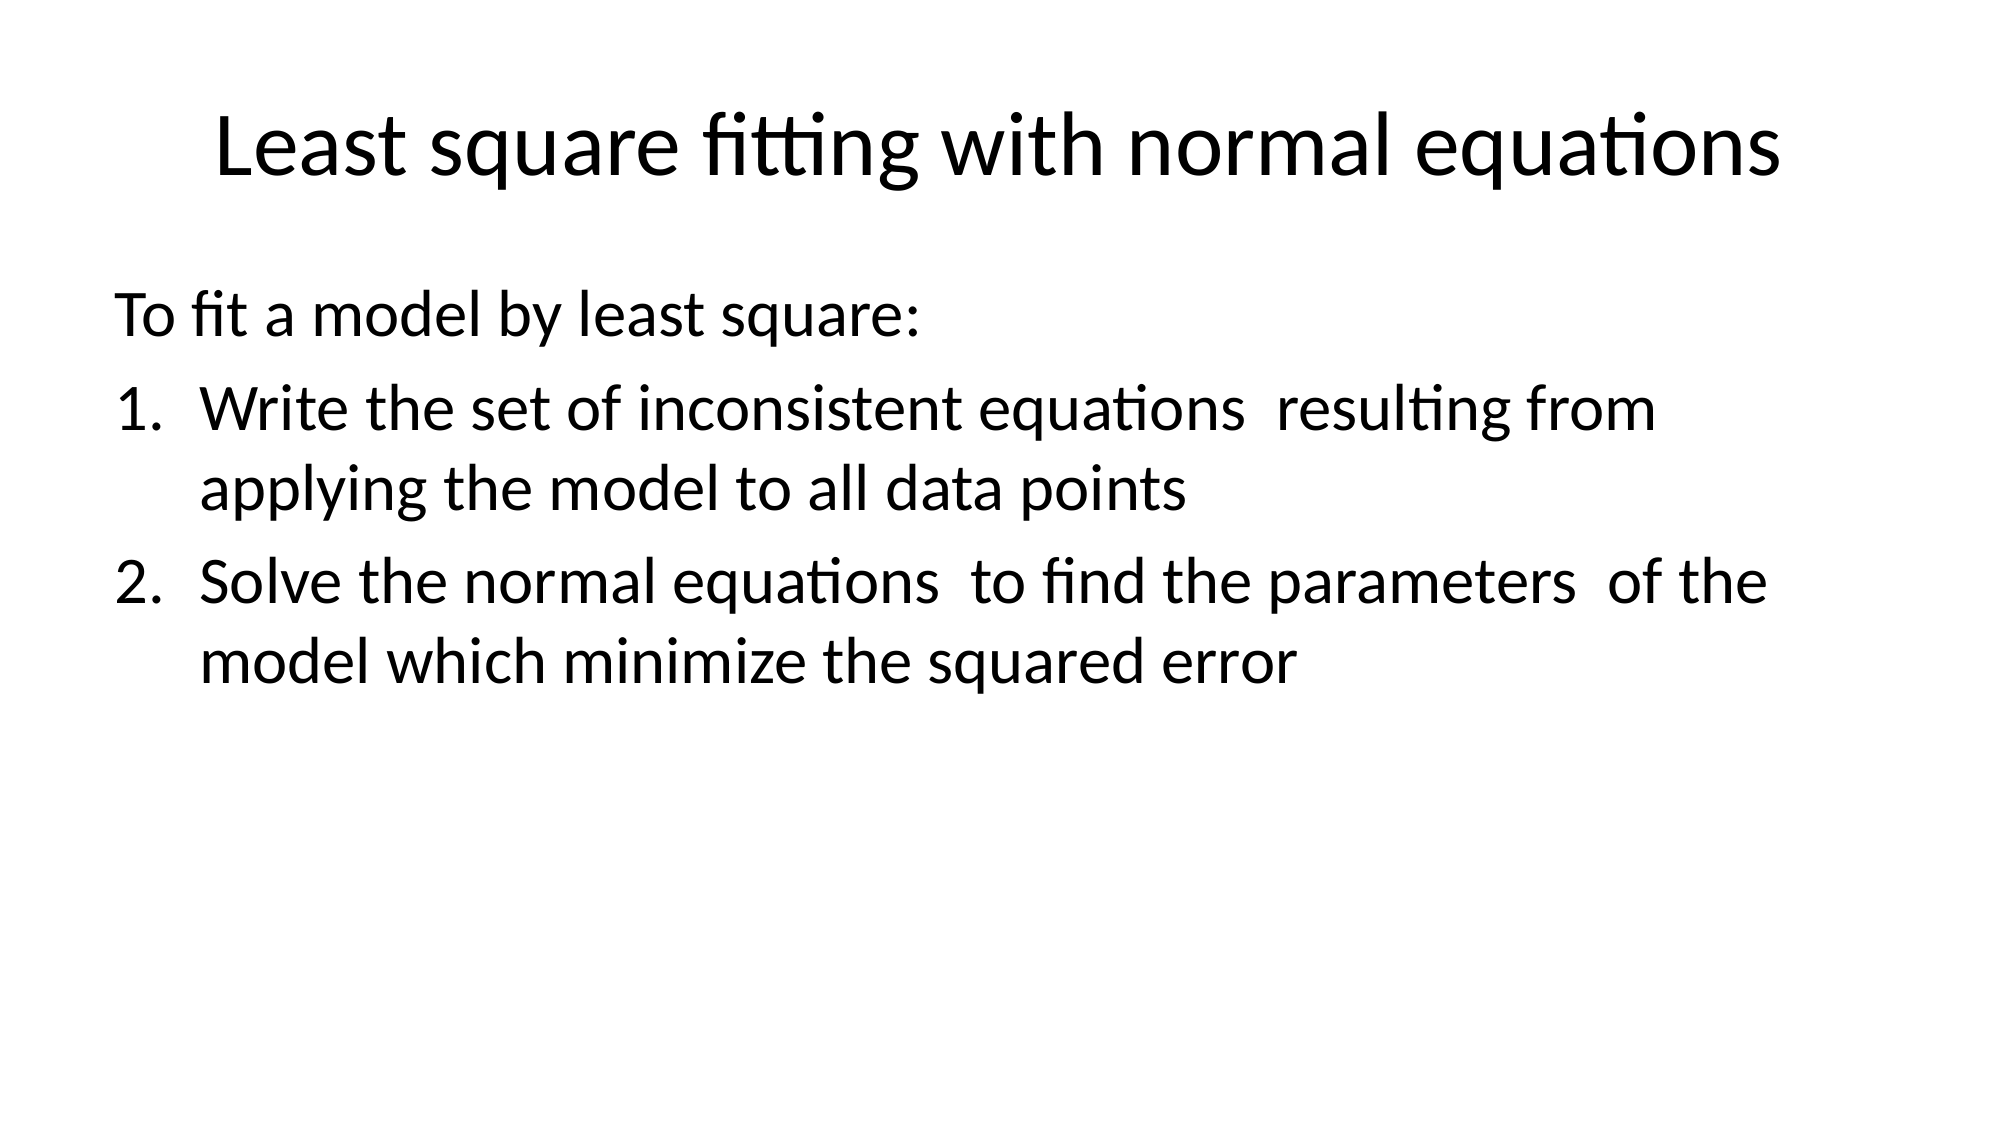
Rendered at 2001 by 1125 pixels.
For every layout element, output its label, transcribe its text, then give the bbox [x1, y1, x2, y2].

text_box [185, 448, 1986, 1125]
title Least square fitting with normal equations [99, 45, 1900, 233]
